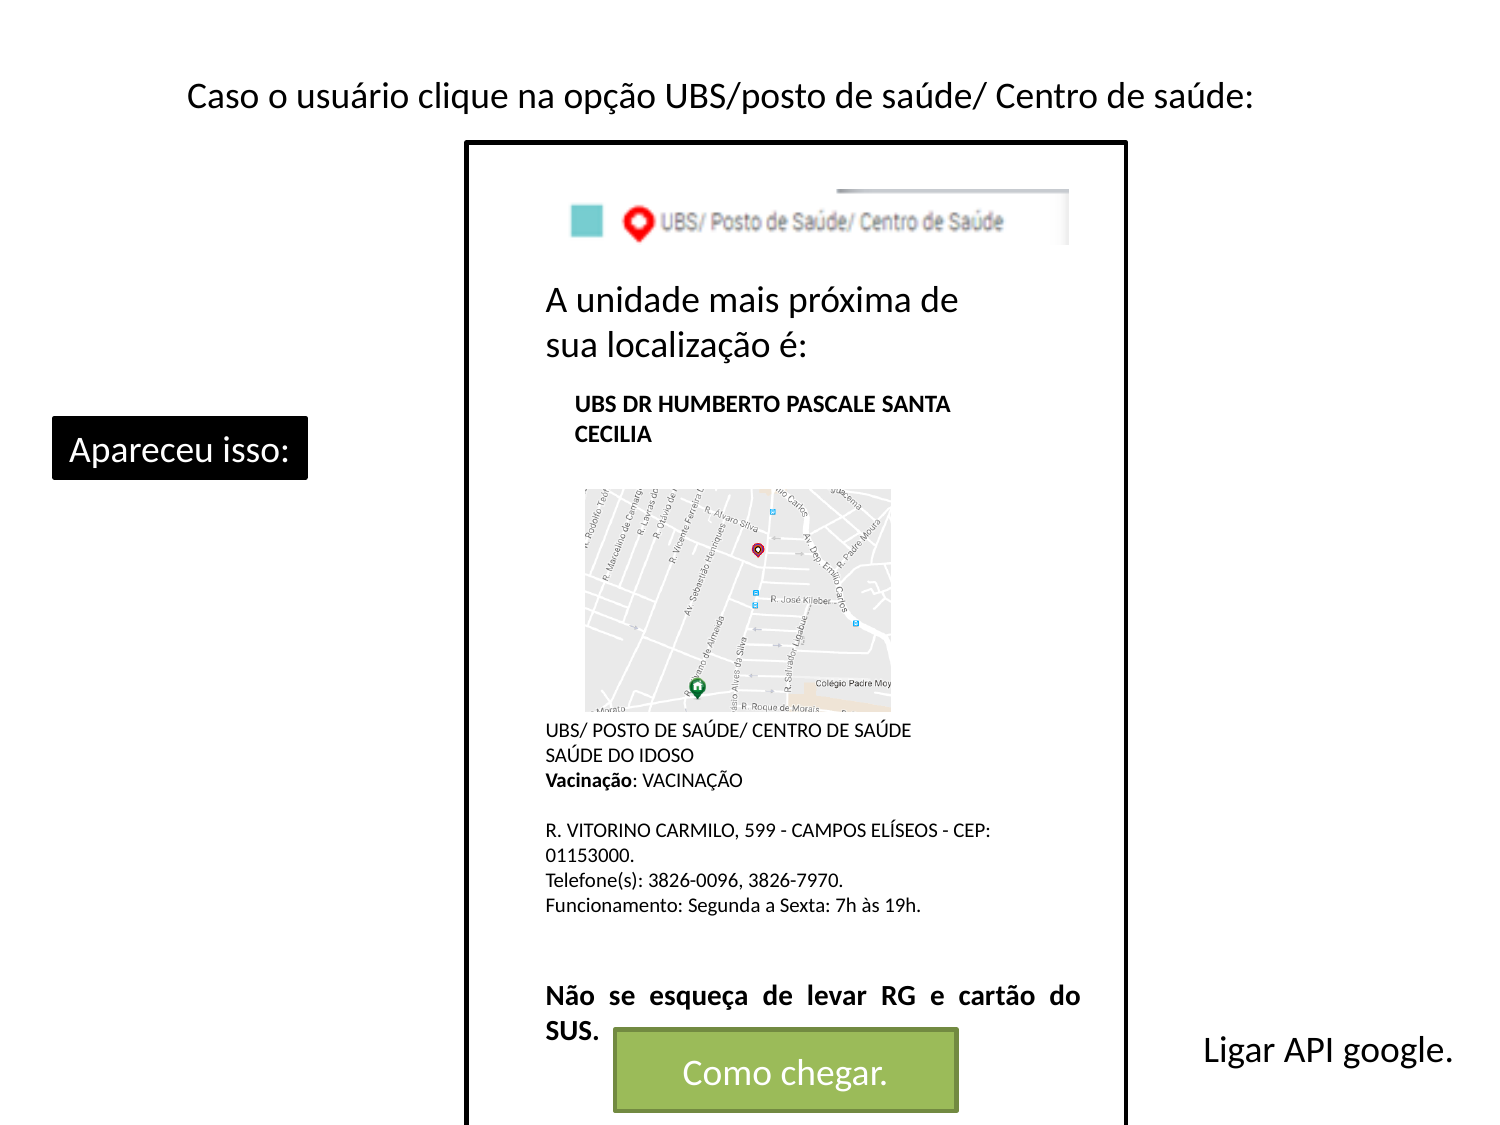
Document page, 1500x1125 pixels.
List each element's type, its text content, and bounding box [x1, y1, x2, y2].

text_box UBS/ POSTO DE SAÚDE/ CENTRO DE SAÚDE SAÚDE DO IDOSO Vacinação: VACINAÇÃO R. VITORINO CARMILO, 599 - CAMPOS ELÍSEOS - CEP: 01153000. Telefone(s): 3826-0096, 3826-7970. Funcionamento: Segunda a Sexta: 7h às 19h. Não se esqueça de levar RG e cartão do SUS. [530, 709, 1096, 1099]
text_box Como chegar. [613, 1027, 959, 1113]
picture [585, 489, 891, 712]
text_box Ligar API google. [1188, 1017, 1470, 1078]
text_box [464, 140, 1128, 1125]
text_box Caso o usuário clique na opção UBS/posto de saúde/ Centro de saúde: [172, 63, 1271, 124]
text_box A unidade mais próxima de sua localização é: [530, 267, 1006, 373]
text_box Apareceu isso: [52, 416, 308, 480]
picture [560, 189, 1070, 245]
text_box UBS DR HUMBERTO PASCALE SANTA CECILIA [559, 380, 994, 455]
